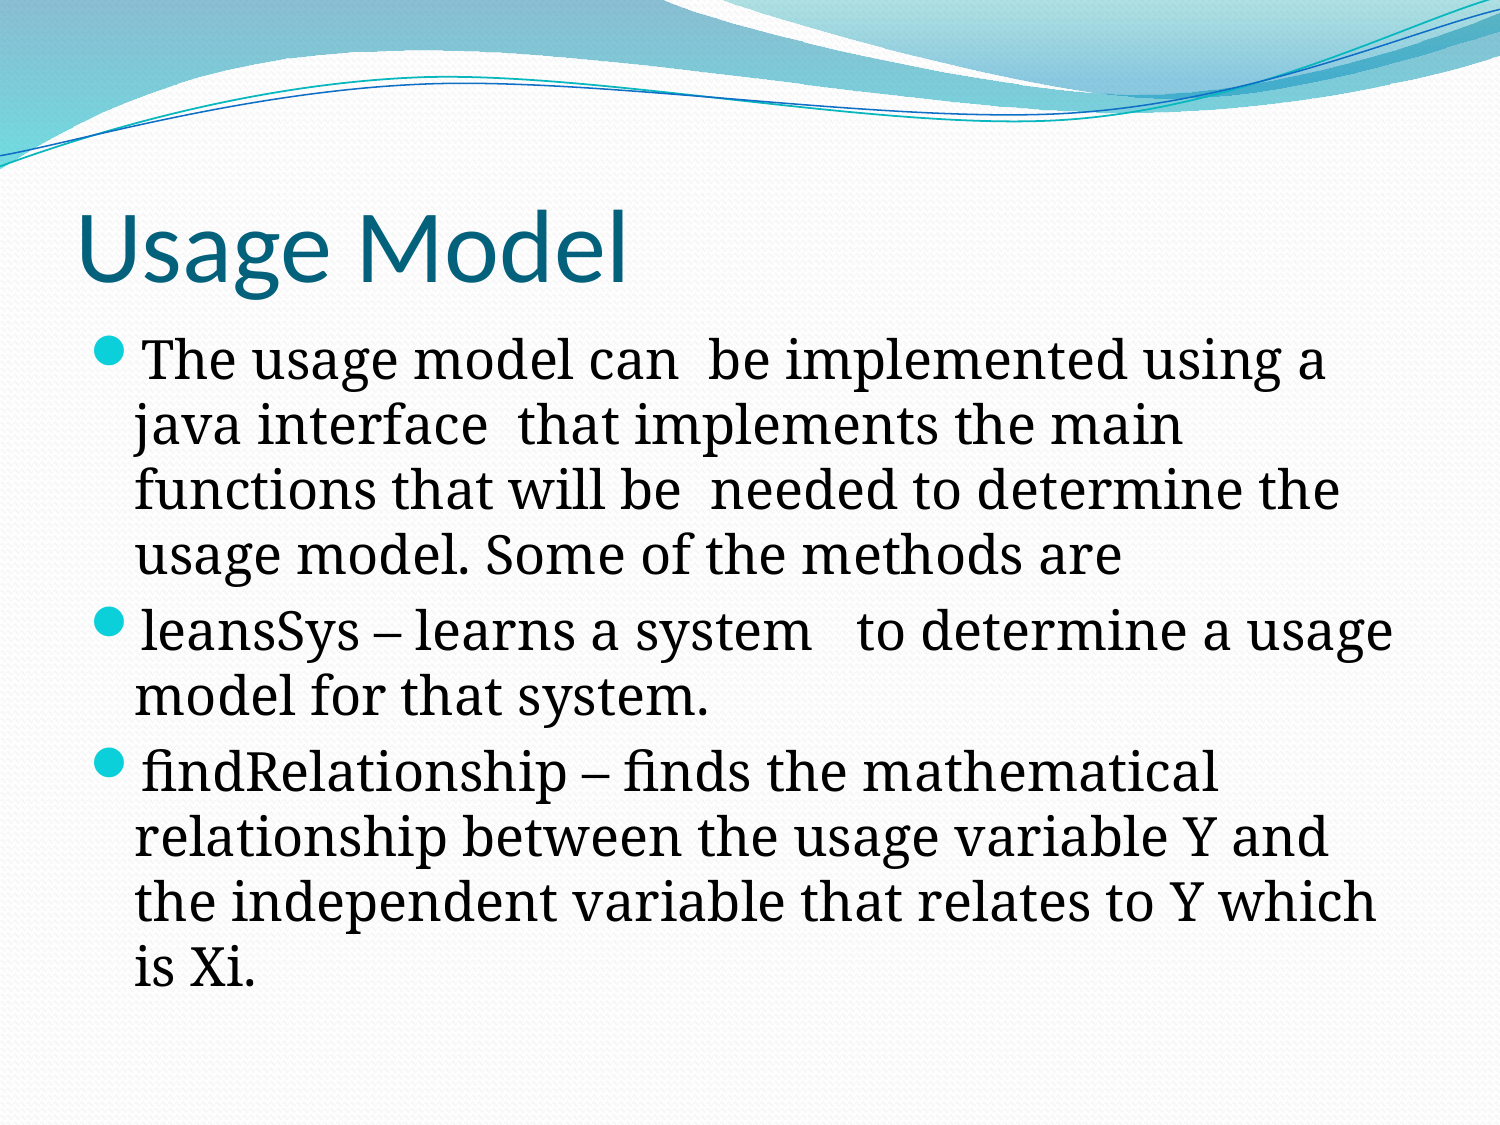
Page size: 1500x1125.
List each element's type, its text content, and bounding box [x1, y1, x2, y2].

list The usage model can be implemented using a java interface that implements the main functions that will be needed to determine the usage model. Some of the methods are leansSys – learns a system to determine a usage model for that system. findRelationship – finds the mathematical relationship between the usage variable Y and the independent variable that relates to Y which is Xi. [75, 317, 1425, 1038]
title Usage Model [75, 115, 1425, 303]
